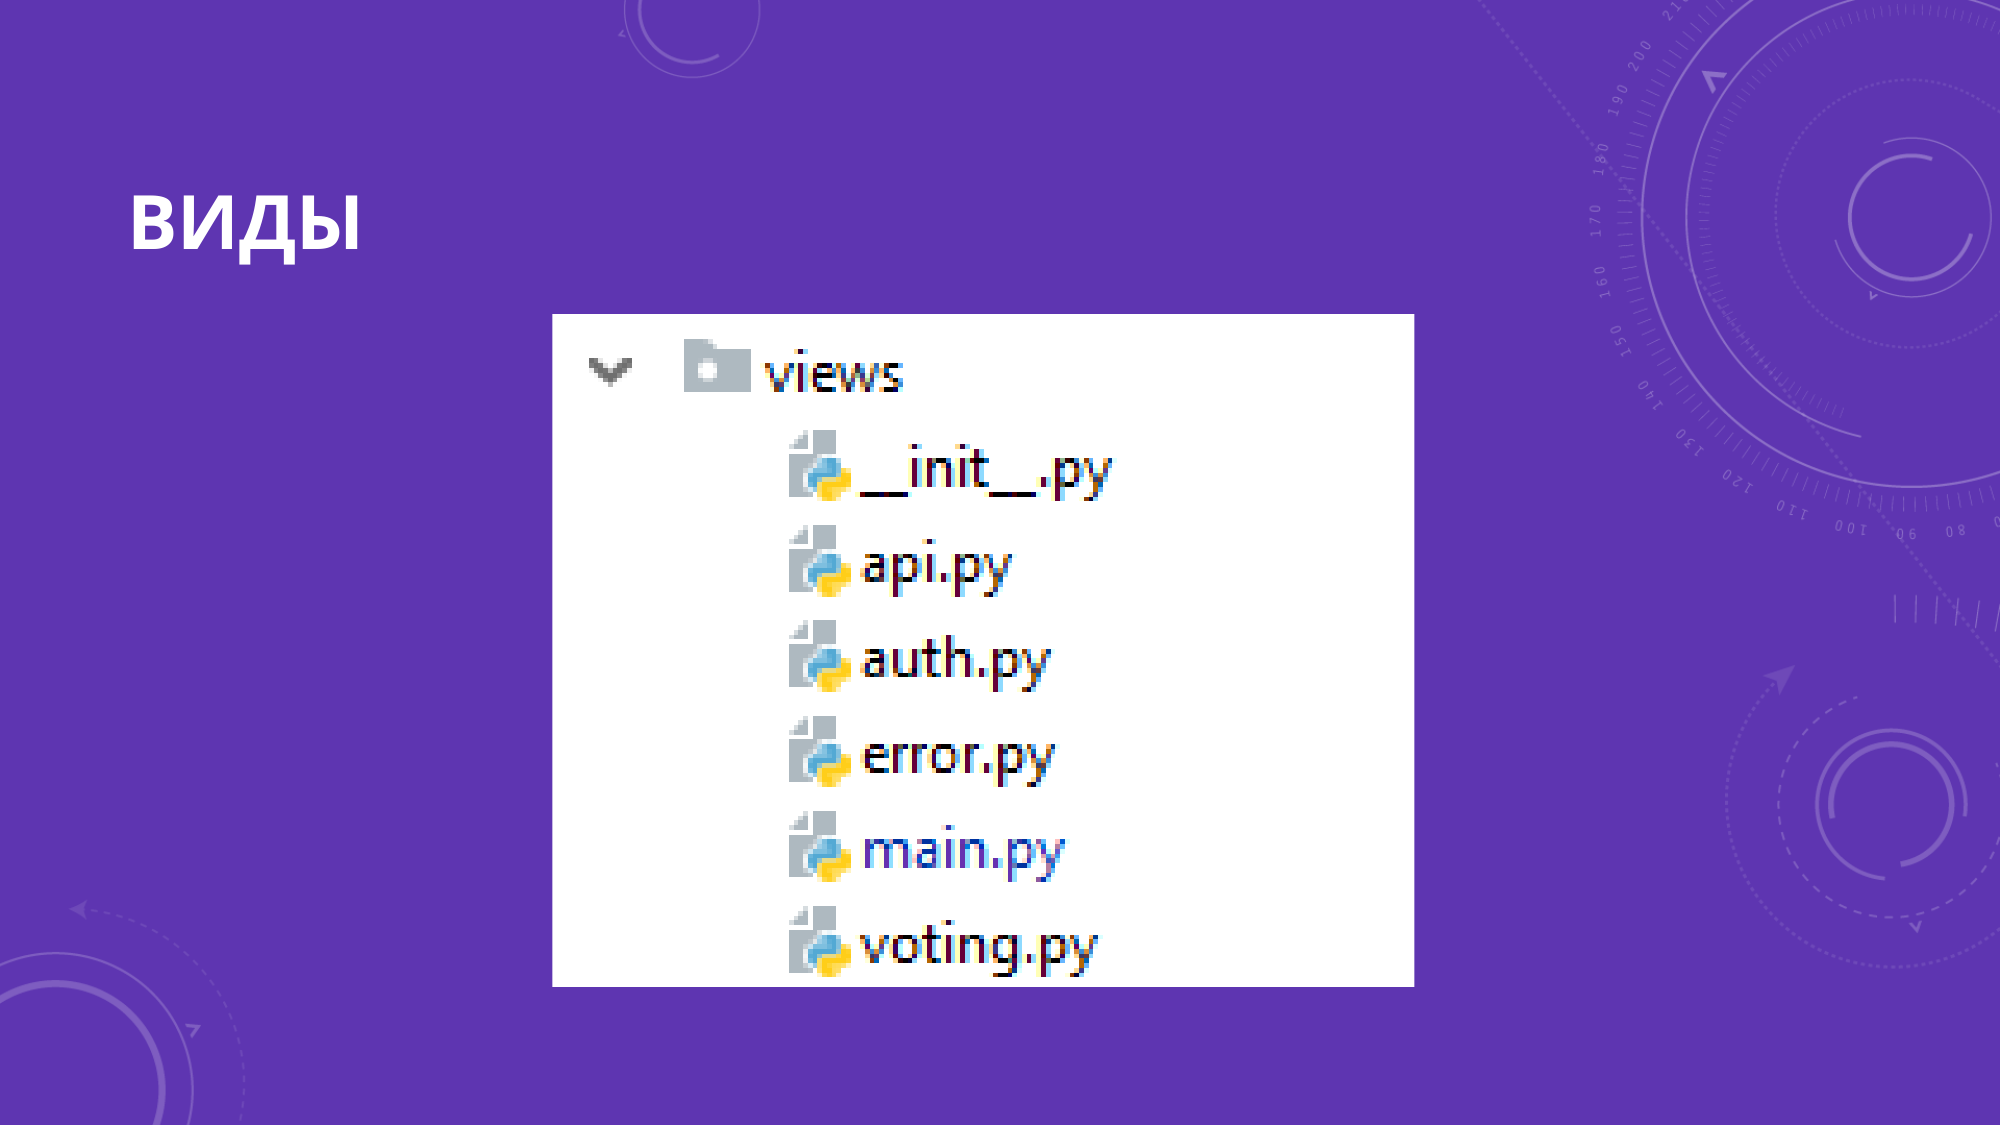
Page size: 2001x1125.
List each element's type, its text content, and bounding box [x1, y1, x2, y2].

picture [0, 0, 2000, 1125]
title Виды [112, 99, 1775, 339]
